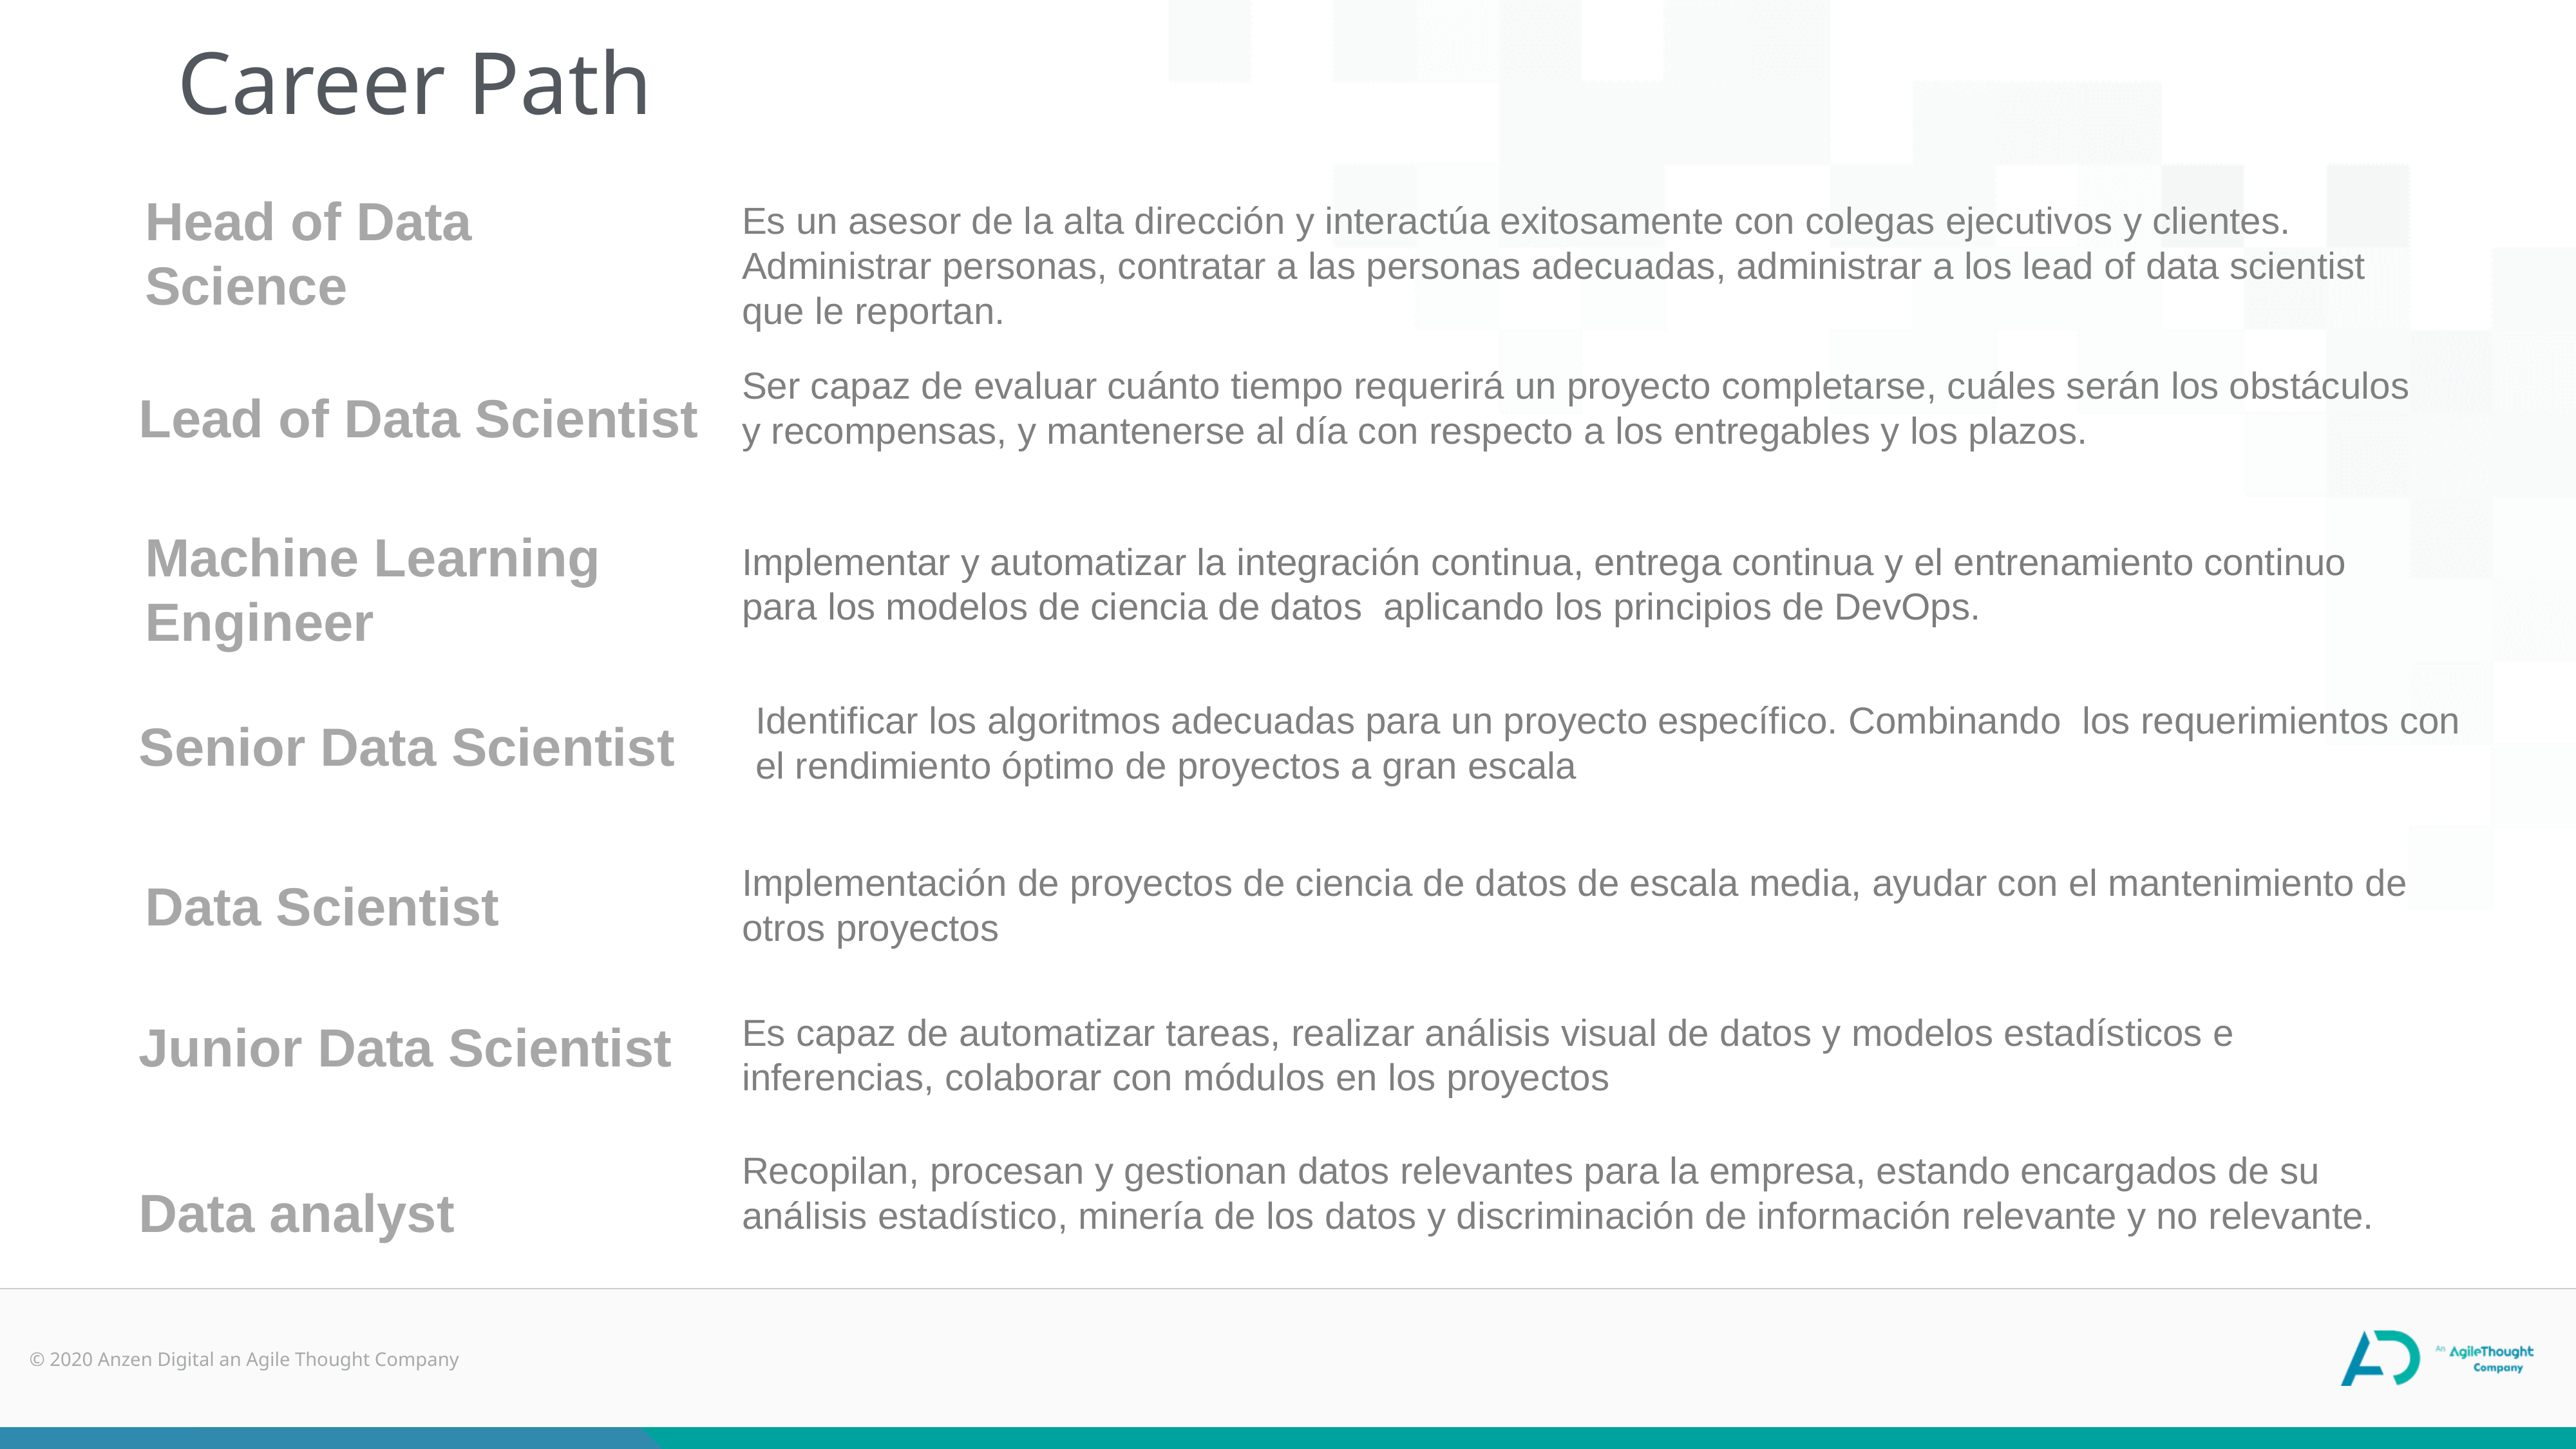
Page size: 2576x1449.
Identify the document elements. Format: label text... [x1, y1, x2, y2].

text_box Implementar y automatizar la integración continua, entrega continua y el entrenamiento continuo para los modelos de ciencia de datos aplicando los principios de DevOps. [737, 533, 2417, 633]
text_box Career Path [172, 3, 2384, 137]
text_box Junior Data Scientist [134, 1008, 714, 1083]
text_box Lead of Data Scientist [134, 379, 737, 453]
text_box Es un asesor de la alta dirección y interactúa exitosamente con colegas ejecutivos y clientes. Administrar personas, contratar a las personas adecuadas, administrar a los lead of data scientist que le reportan. [737, 191, 2417, 337]
text_box Identificar los algoritmos adecuadas para un proyecto específico. Combinando los requerimientos con el rendimiento óptimo de proyectos a gran escala [750, 691, 2485, 791]
picture [2341, 1331, 2533, 1386]
text_box Ser capaz de evaluar cuánto tiempo requerirá un proyecto completarse, cuáles serán los obstáculos y recompensas, y mantenerse al día con respecto a los entregables y los plazos. [737, 356, 2417, 457]
text_box Implementación de proyectos de ciencia de datos de escala media, ayudar con el mantenimiento de otros proyectos [737, 853, 2497, 954]
text_box Recopilan, procesan y gestionan datos relevantes para la empresa, estando encargados de su análisis estadístico, minería de los datos y discriminación de información relevante y no relevante. [737, 1141, 2417, 1242]
text_box Senior Data Scientist [134, 707, 750, 782]
text_box Data Scientist [140, 867, 737, 942]
text_box Machine Learning Engineer [140, 518, 777, 657]
text_box Es capaz de automatizar tareas, realizar análisis visual de datos y modelos estadísticos e inferencias, colaborar con módulos en los proyectos [737, 1003, 2417, 1104]
text_box Head of Data Science [140, 182, 657, 321]
text_box Data analyst [134, 1174, 714, 1249]
